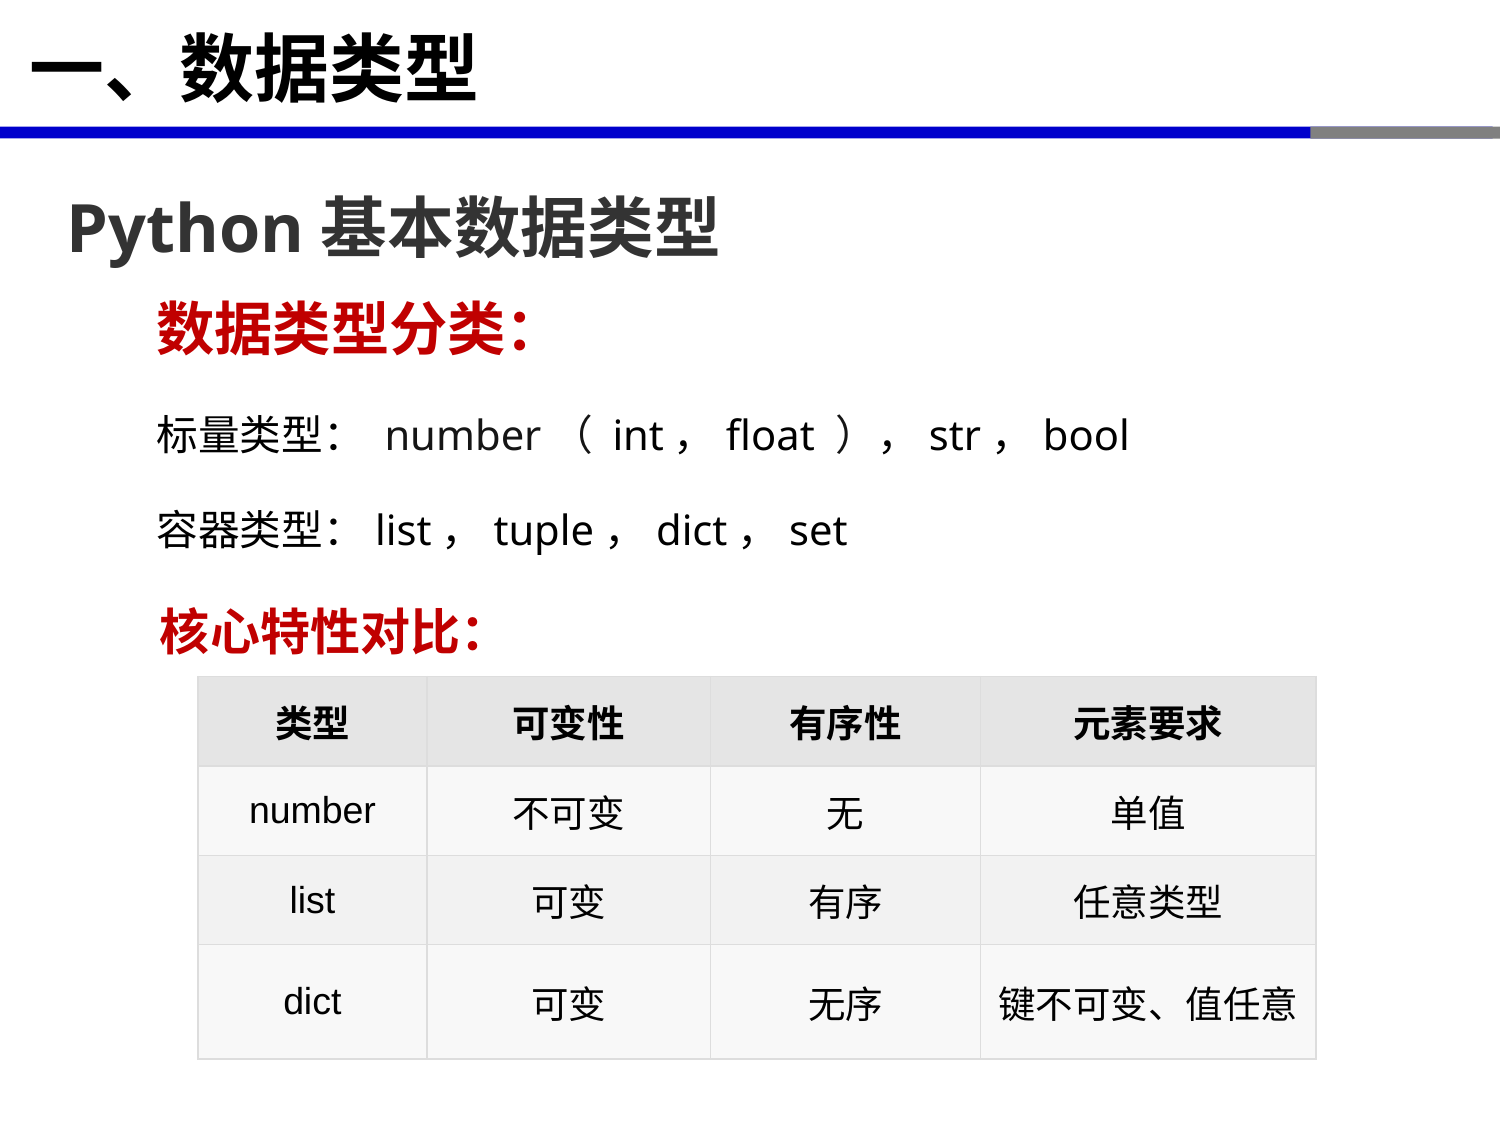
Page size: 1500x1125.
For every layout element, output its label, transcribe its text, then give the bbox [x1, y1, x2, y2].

table_header 有序性 [711, 677, 980, 765]
table_header 元素要求 [981, 677, 1315, 765]
table_cell dict [199, 945, 426, 1058]
title 一、数据类型 [0, 1, 1479, 132]
table_cell 不可变 [428, 767, 710, 855]
table_cell 键不可变、值任意 [981, 945, 1315, 1058]
table_header 类型 [199, 677, 426, 765]
table_cell list [199, 856, 426, 944]
table_cell 无序 [711, 945, 980, 1058]
text_box Python基本数据类型 [52, 138, 1059, 274]
table_cell 可变 [428, 945, 710, 1058]
table_header 可变性 [428, 677, 710, 765]
table_cell number [199, 767, 426, 855]
table_cell 可变 [428, 856, 710, 944]
table_cell 有序 [711, 856, 980, 944]
table_cell 任意类型 [981, 856, 1315, 944]
table_cell 单值 [981, 767, 1315, 855]
table_cell 无 [711, 767, 980, 855]
text_box 核心特性对比： [145, 562, 905, 668]
text_box 数据类型分类： 标量类型： number（ int，float ），str，bool 容器类型：list，tuple，dict，set [141, 250, 1224, 562]
